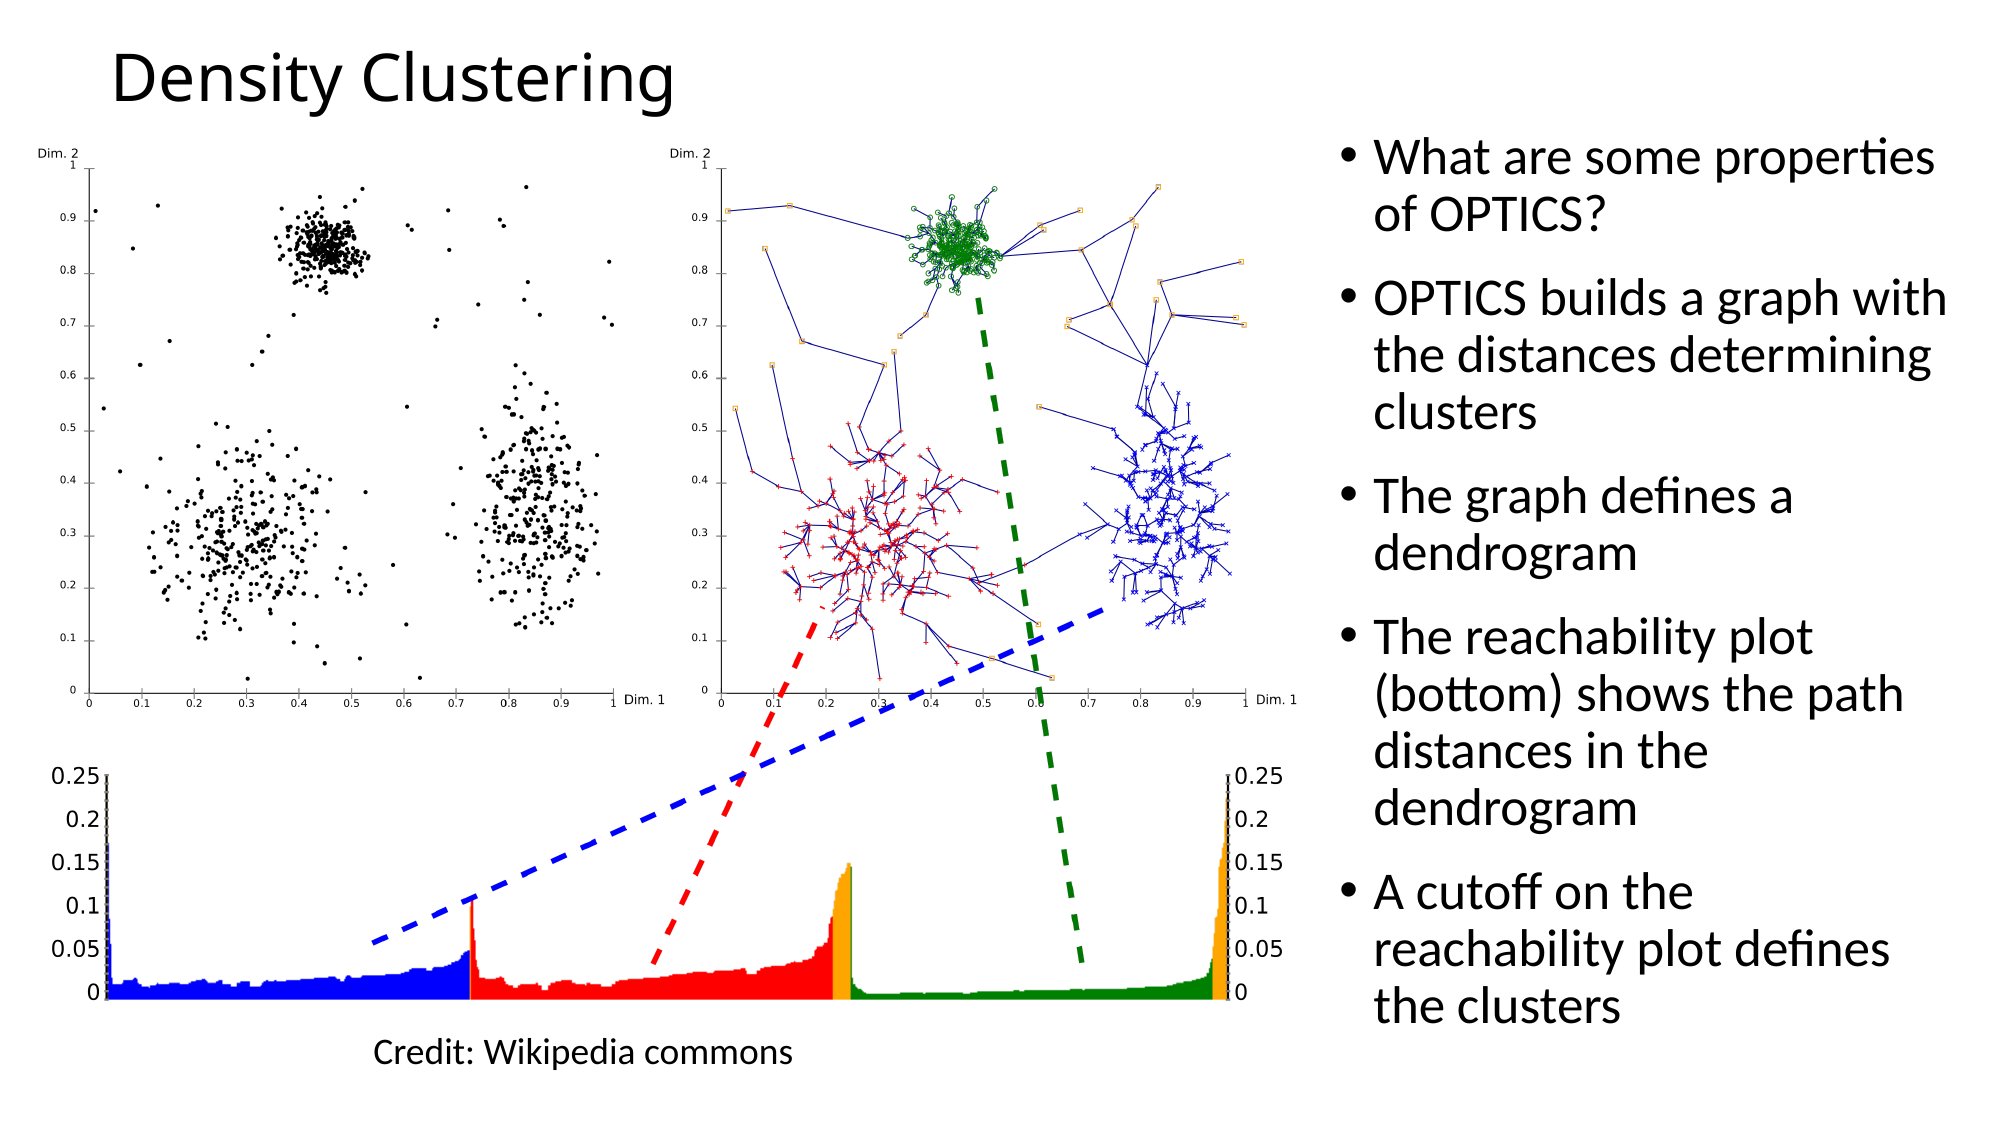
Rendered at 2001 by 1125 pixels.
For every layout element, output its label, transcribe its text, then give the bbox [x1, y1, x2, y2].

picture [18, 130, 1315, 1018]
title Density Clustering [95, 36, 1821, 124]
text_box Credit: Wikipedia commons [358, 1019, 838, 1079]
list What are some properties of OPTICS? OPTICS builds a graph with the distances determining clusters The graph defines a dendrogram The reachability plot (bottom) shows the path distances in the dendrogram A cutoff on the reachability plot defines the clusters [1324, 121, 1966, 1045]
